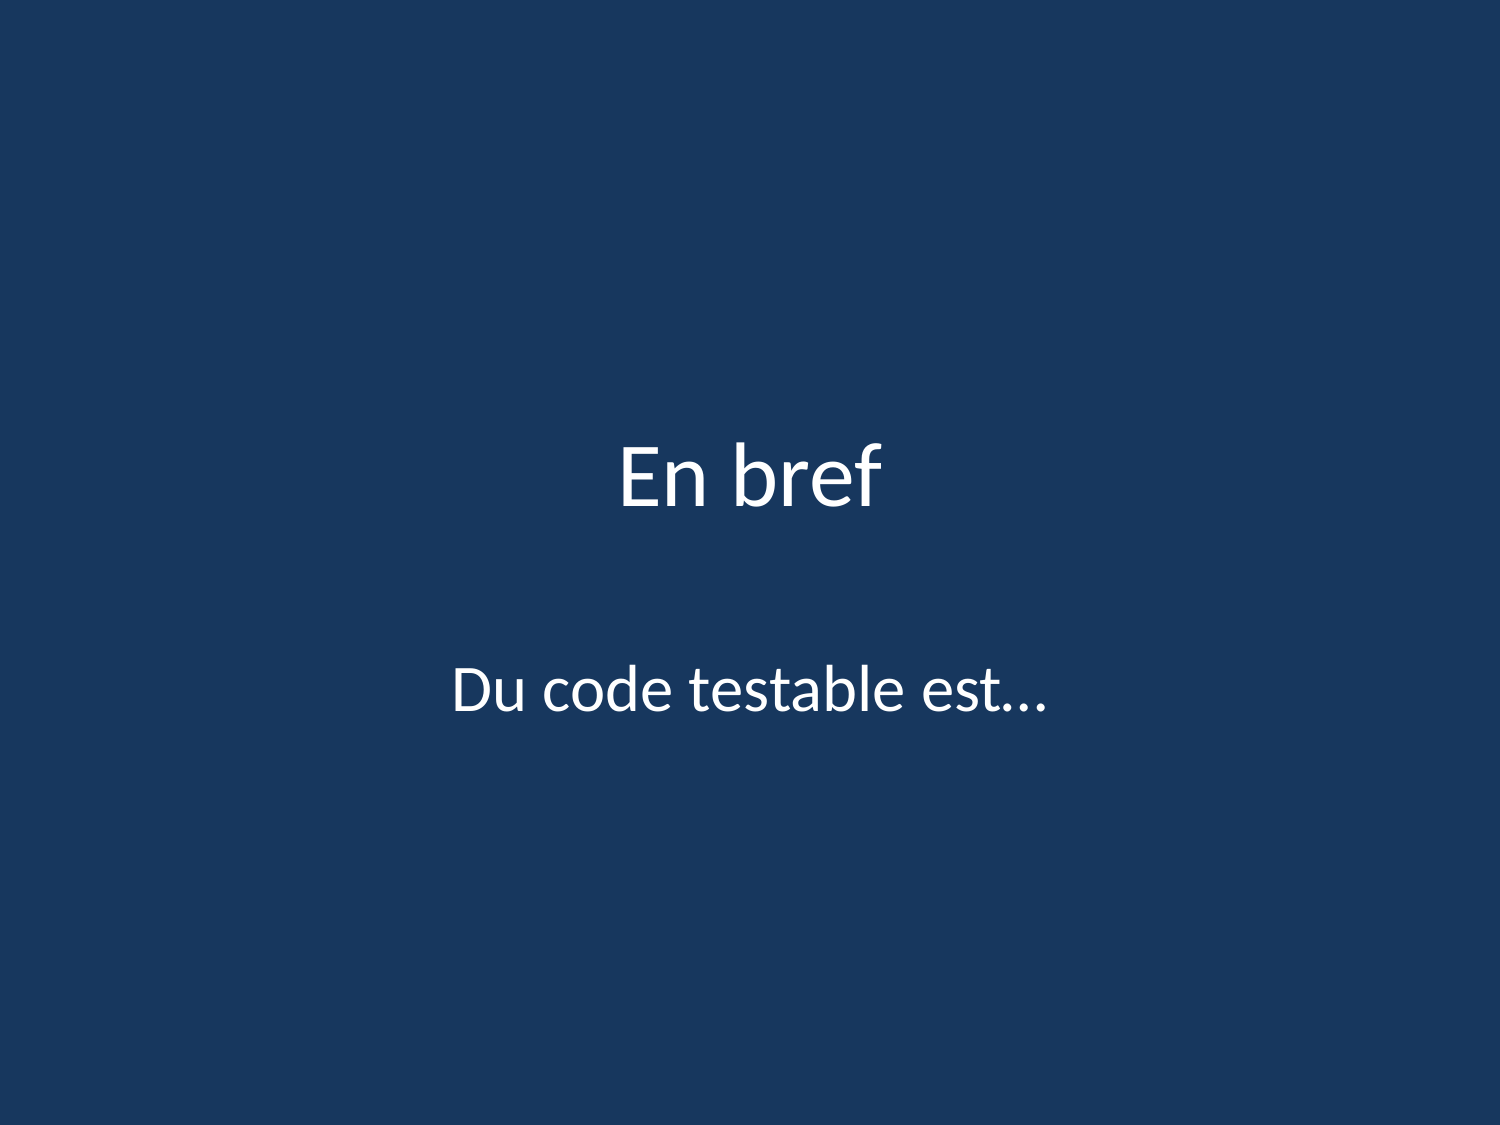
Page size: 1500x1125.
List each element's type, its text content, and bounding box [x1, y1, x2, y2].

subtitle Du code testable est… [225, 637, 1275, 925]
title En bref [112, 349, 1388, 591]
